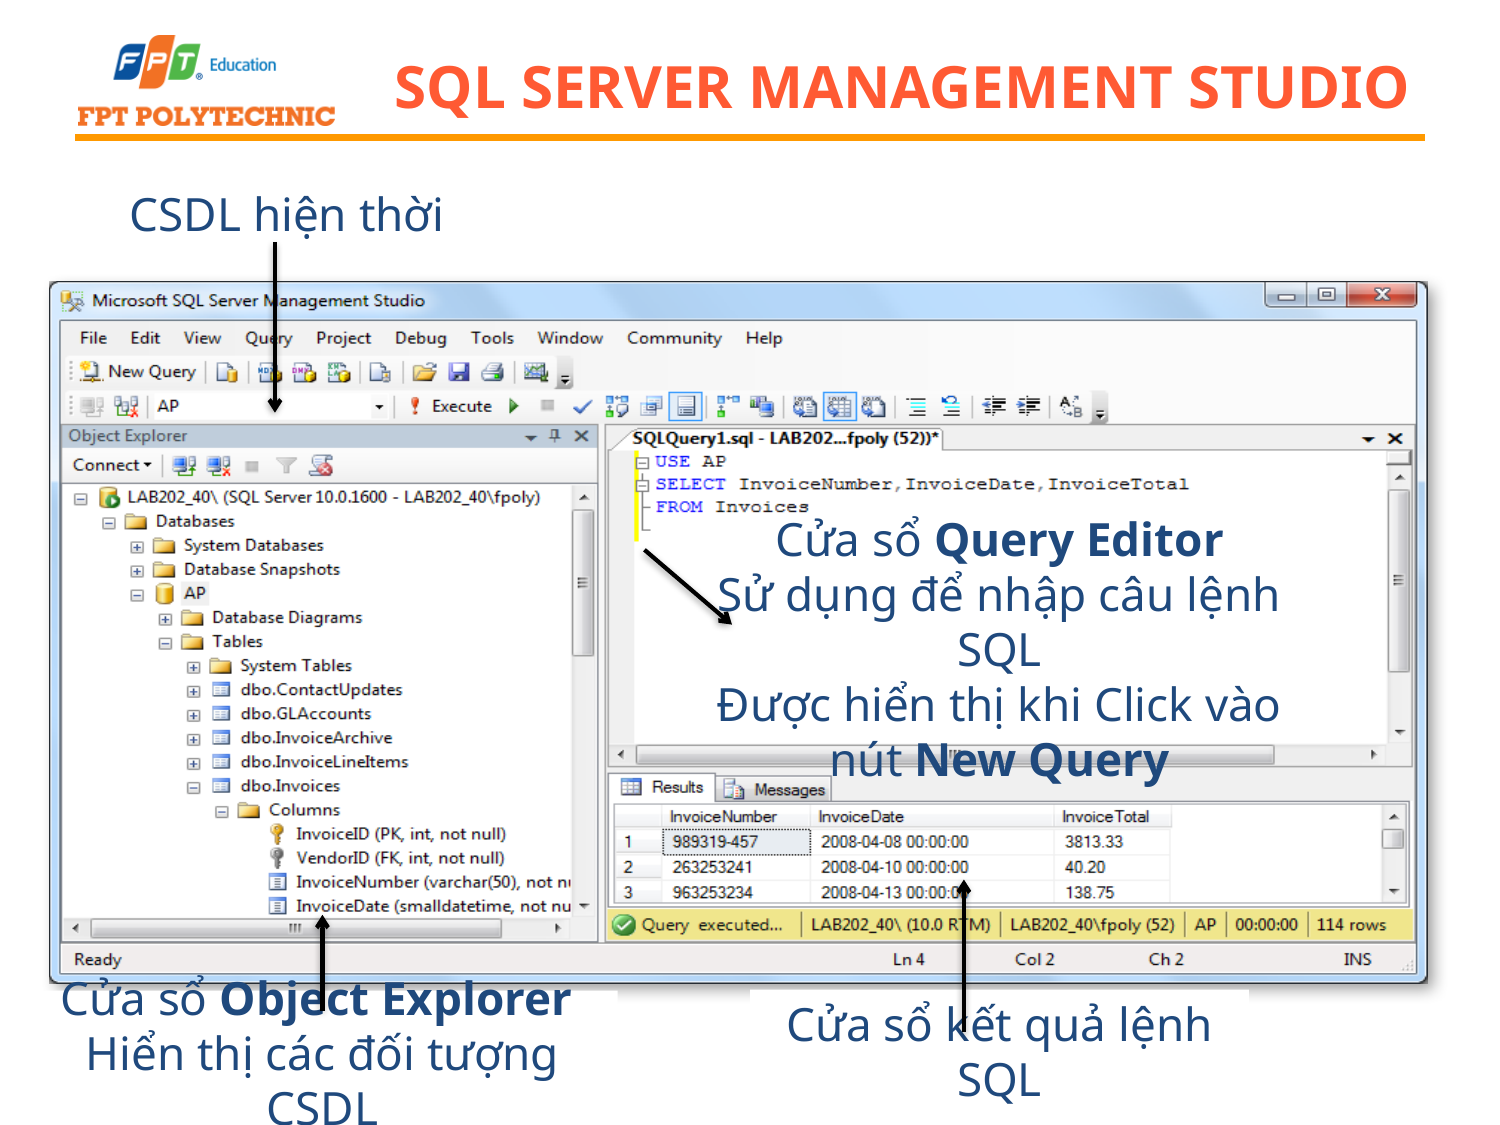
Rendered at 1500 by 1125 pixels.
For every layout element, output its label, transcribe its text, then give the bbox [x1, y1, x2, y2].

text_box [26, 155, 1428, 1114]
title SQL Server Management Studio [337, 45, 1425, 125]
picture [78, 35, 338, 126]
